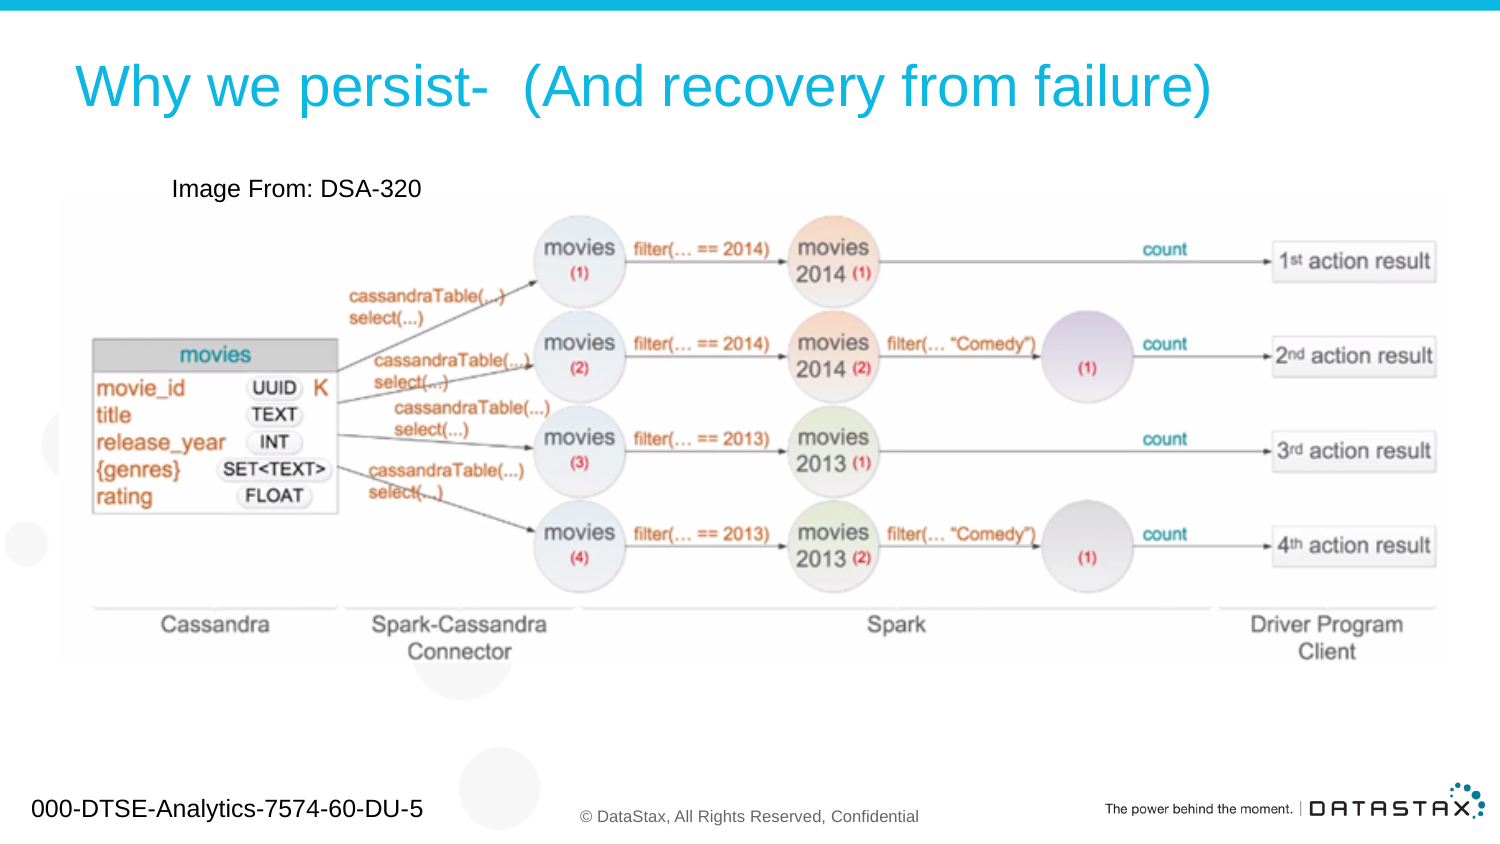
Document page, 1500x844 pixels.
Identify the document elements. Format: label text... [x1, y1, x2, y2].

text_box Image From: DSA-320 [156, 165, 460, 196]
picture [59, 198, 1449, 663]
slide_number 000-DTSE-Analytics-7574-60-DU-5 [16, 785, 720, 831]
picture [1090, 767, 1500, 834]
title Why we persist- (And recovery from failure) [75, 44, 1425, 135]
